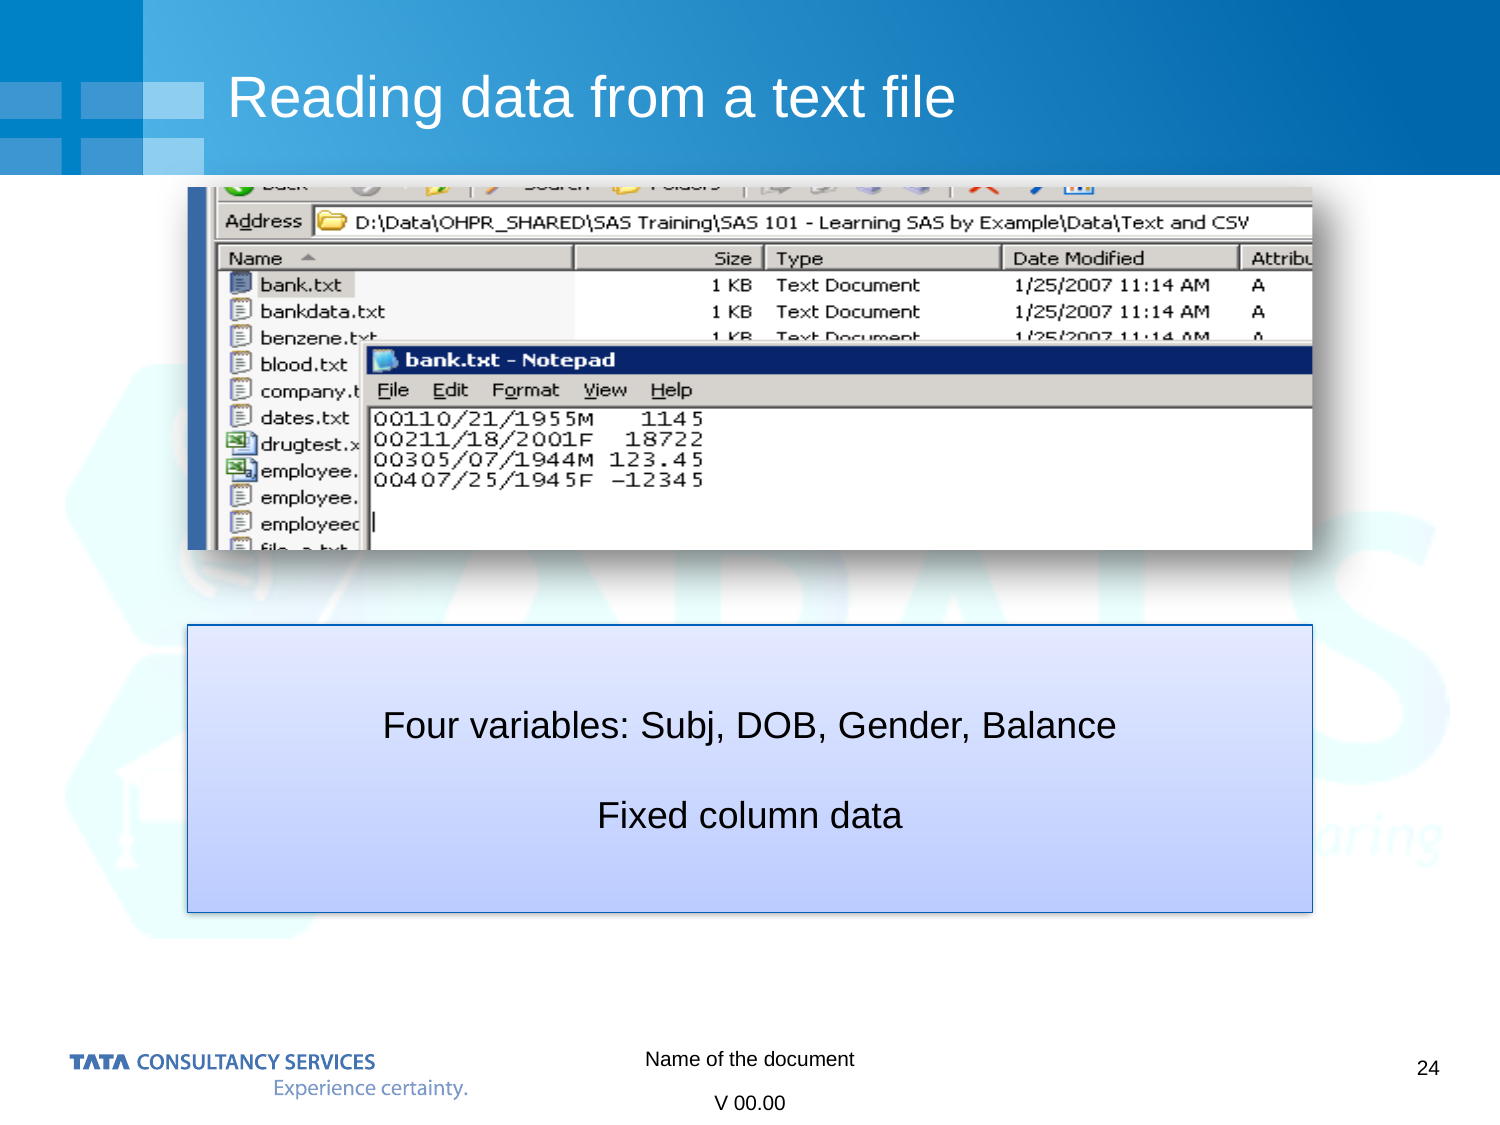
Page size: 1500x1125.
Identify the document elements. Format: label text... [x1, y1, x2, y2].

picture [187, 187, 1313, 551]
title Reading data from a text file [212, 54, 1450, 135]
text_box Four variables: Subj, DOB, Gender, Balance Fixed column data [187, 624, 1313, 913]
